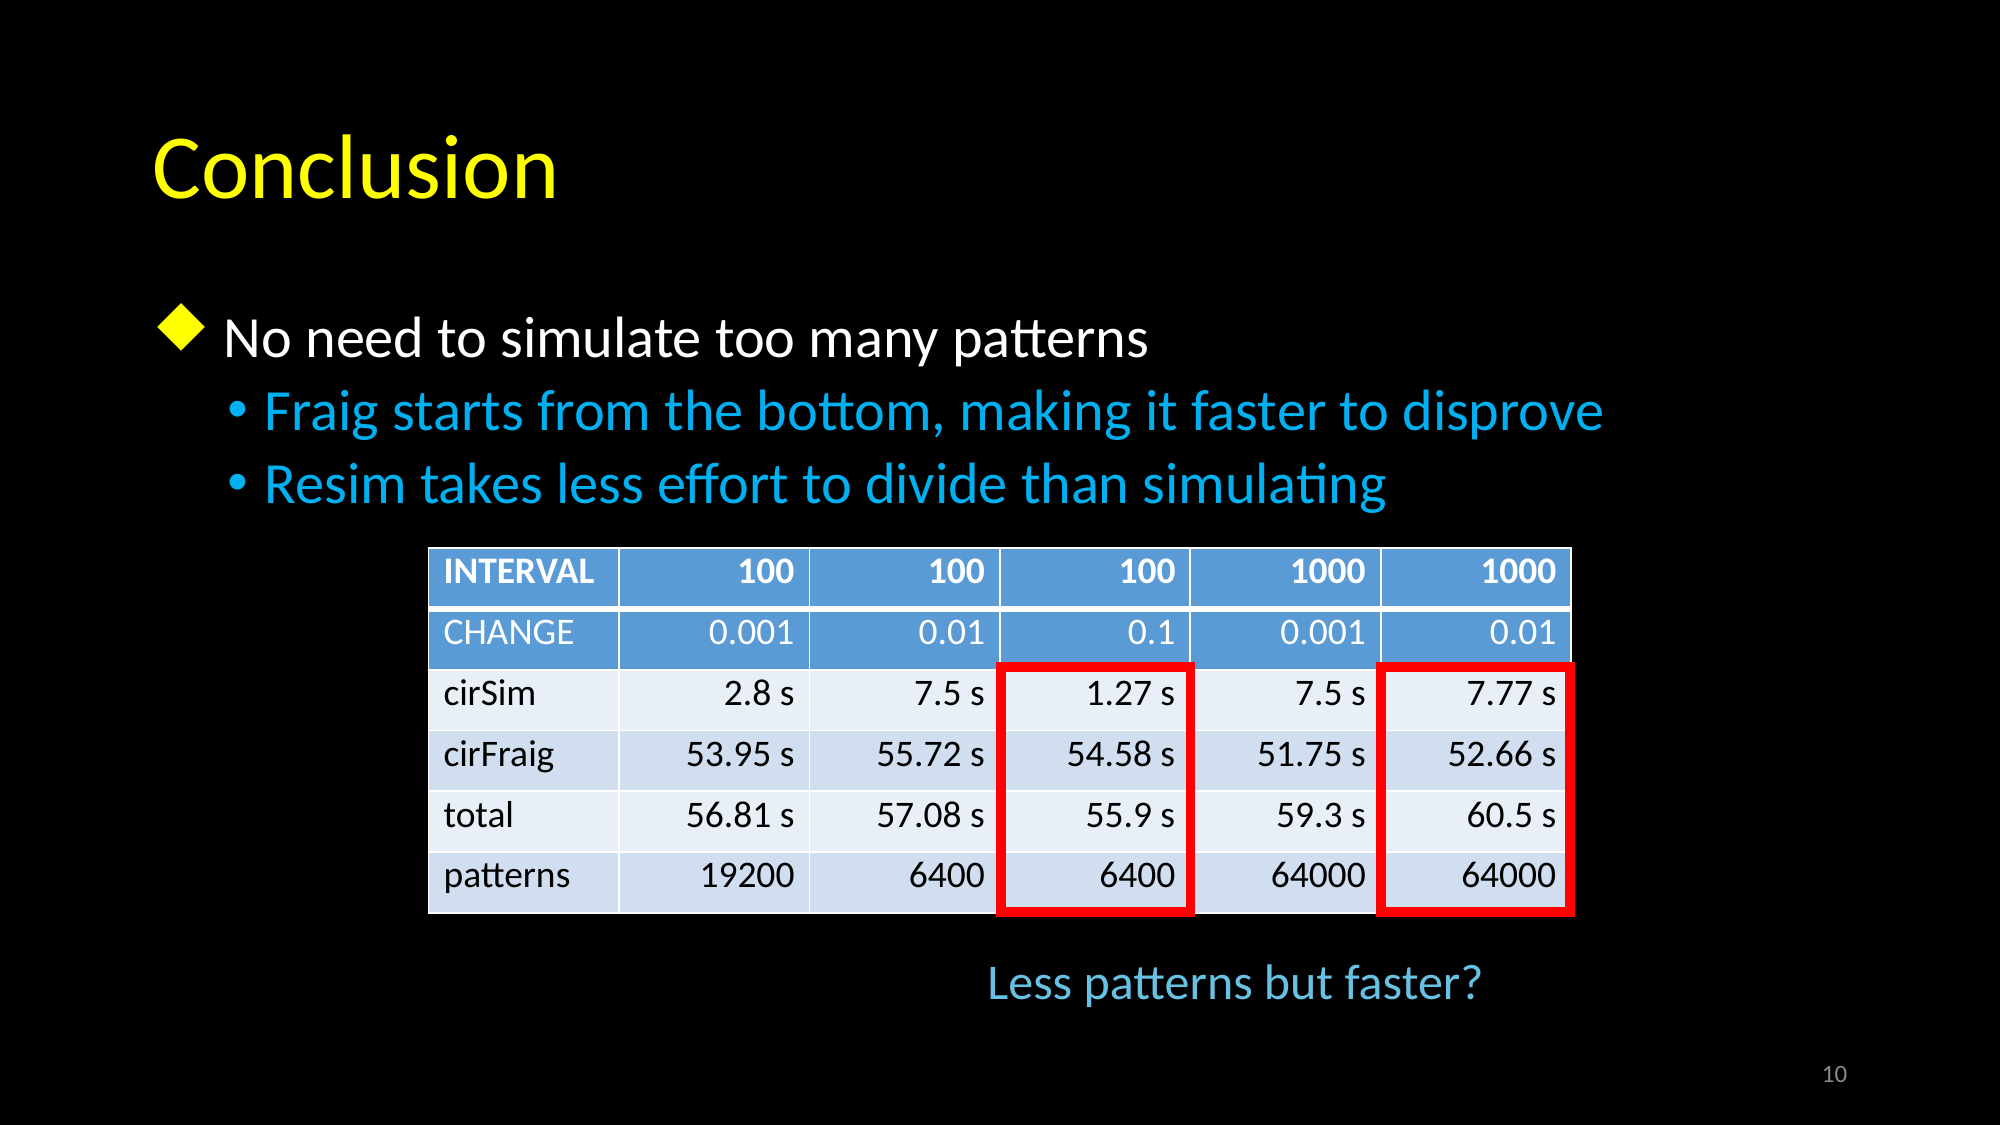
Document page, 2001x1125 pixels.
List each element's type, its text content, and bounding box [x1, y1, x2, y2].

table_cell 7.5 s [1193, 671, 1378, 730]
table_cell 59.3 s [1193, 792, 1378, 851]
table_cell 0.1 [1001, 612, 1189, 665]
text_box [1378, 665, 1572, 914]
table_cell total [429, 792, 618, 851]
table_cell 6400 [810, 853, 999, 912]
table_cell 0.01 [810, 612, 999, 669]
table_header 1000 [1382, 549, 1570, 606]
table_header 100 [620, 549, 809, 606]
table_cell 0.001 [620, 612, 809, 669]
table_cell 55.72 s [810, 731, 999, 790]
text_box Less patterns but faster? [972, 942, 1499, 1018]
table_cell 19200 [620, 853, 809, 912]
table_cell cirFraig [429, 731, 618, 790]
list No need to simulate too many patterns Fraig starts from the bottom, making it faster to disprove Resim takes less effort to divide than simulating [137, 299, 1863, 1014]
table_cell 51.75 s [1193, 731, 1378, 790]
table_cell cirSim [429, 671, 618, 730]
table_cell 64000 [1383, 853, 1568, 910]
table_header 100 [1001, 549, 1189, 606]
table_cell 0.001 [1191, 612, 1380, 669]
table_header INTERVAL [429, 549, 618, 606]
text_box [999, 665, 1193, 914]
table_cell 60.5 s [1383, 792, 1568, 851]
title Conclusion [137, 59, 1863, 278]
table_cell patterns [429, 853, 618, 912]
table_cell 7.77 s [1383, 671, 1568, 730]
table_header 100 [810, 549, 999, 606]
slide_number 10 [1412, 1042, 1863, 1103]
table_cell 6400 [1003, 853, 1188, 910]
table_header 1000 [1191, 549, 1380, 606]
table_cell 0.01 [1382, 612, 1570, 665]
table_cell 54.58 s [1003, 731, 1188, 790]
table_cell 2.8 s [620, 671, 809, 730]
table_cell 52.66 s [1383, 731, 1568, 790]
table_cell 1.27 s [1003, 671, 1188, 730]
table_cell 7.5 s [810, 671, 999, 730]
table_cell 53.95 s [620, 731, 809, 790]
table_cell 55.9 s [1003, 792, 1188, 851]
table_cell CHANGE [429, 612, 618, 669]
table_cell 64000 [1193, 853, 1378, 912]
table_cell 56.81 s [620, 792, 809, 851]
table_cell 57.08 s [810, 792, 999, 851]
